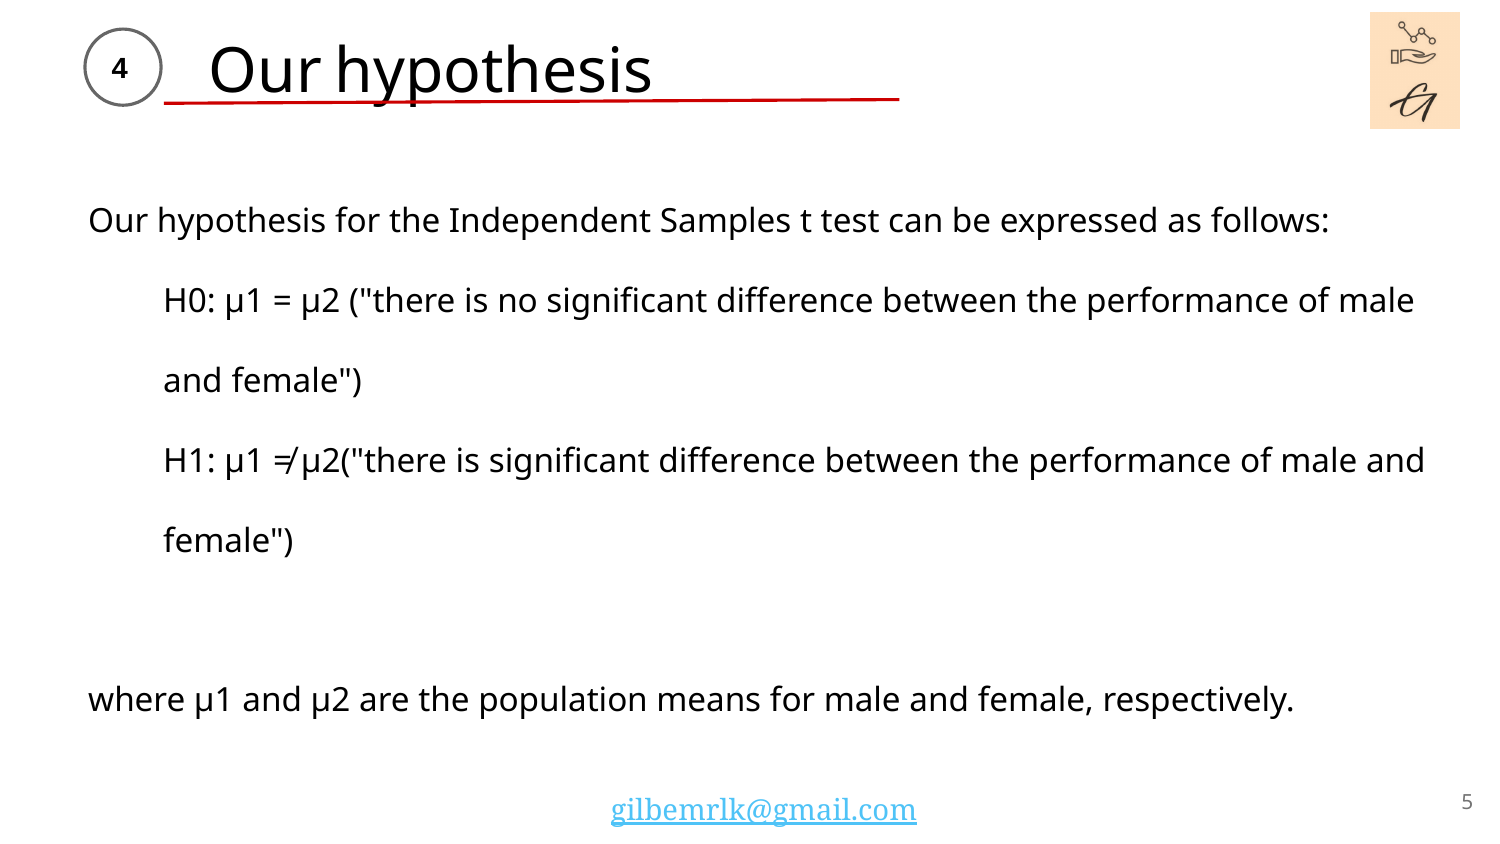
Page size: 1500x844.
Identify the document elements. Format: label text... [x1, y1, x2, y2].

slide_number 5 [1398, 770, 1489, 835]
text_box Our hypothesis for the Independent Samples t test can be expressed as follows: H0: µ1 = µ2 ("there is no significant difference between the performance of male and female") H1: µ1 ≠ µ2("there is significant difference between the performance of male and female") where µ1 and µ2 are the population means for male and female, respectively. [73, 144, 1465, 749]
text_box Our hypothesis [193, 15, 870, 88]
text_box [101, 29, 145, 36]
text_box gilbemrlk@gmail.com [474, 783, 1054, 839]
text_box 4 [93, 36, 146, 98]
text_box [163, 99, 900, 104]
text_box [84, 43, 93, 91]
picture [1369, 12, 1461, 130]
text_box [100, 36, 162, 106]
